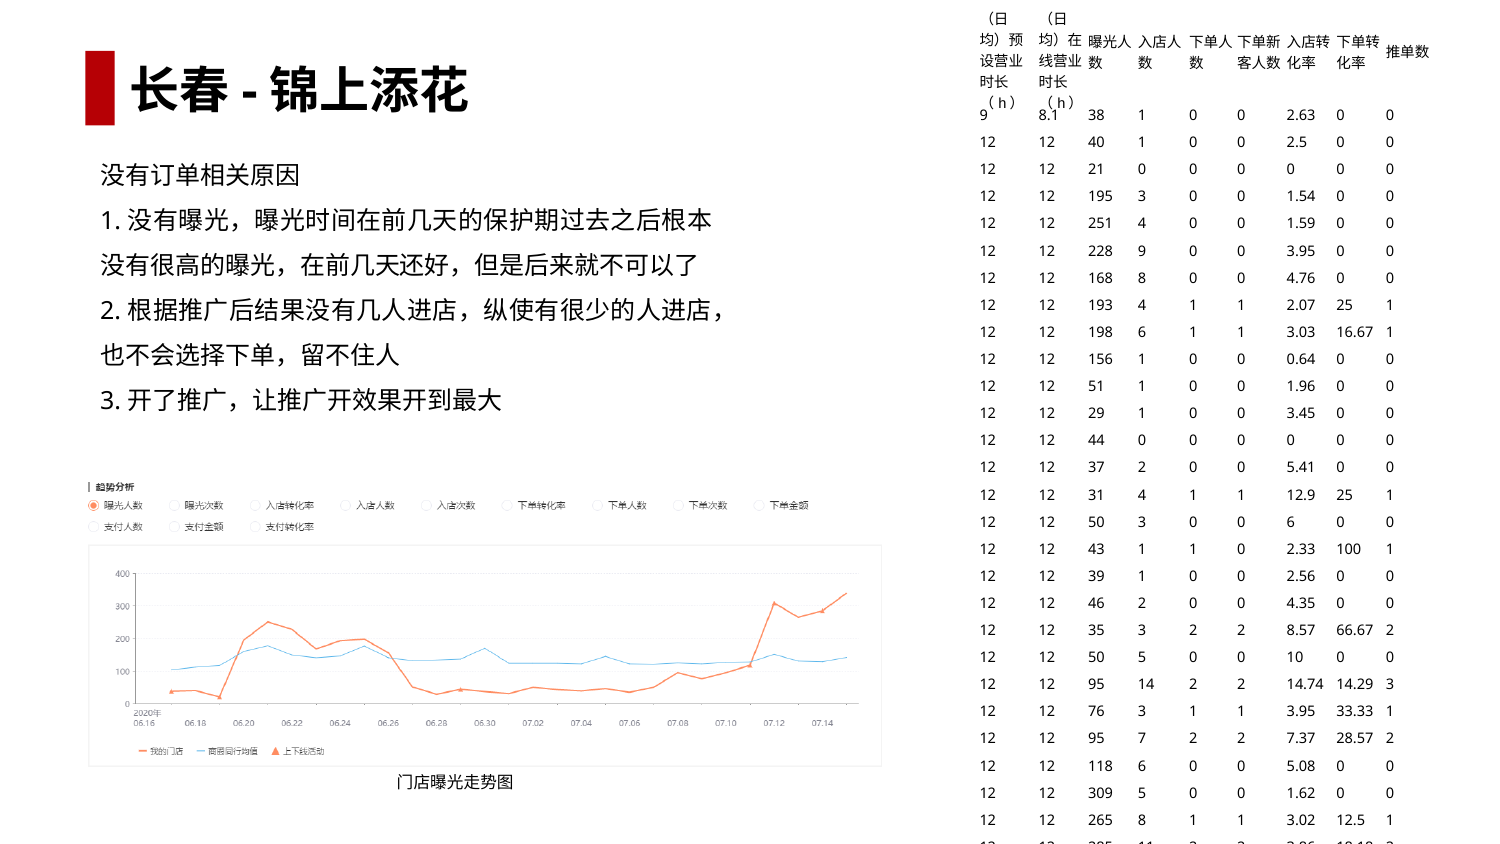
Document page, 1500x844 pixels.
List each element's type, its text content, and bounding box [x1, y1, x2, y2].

table_cell 0 [1384, 753, 1434, 781]
table_cell 1 [1136, 374, 1187, 401]
table_cell 12 [1036, 591, 1086, 618]
table_cell 12 [978, 645, 1036, 672]
table_cell 0 [1235, 509, 1285, 537]
table_cell 0 [1384, 591, 1434, 618]
table_cell 1 [1187, 320, 1235, 347]
table_cell 12 [978, 266, 1036, 293]
table_cell 0 [1334, 455, 1384, 482]
table_cell 0 [1187, 564, 1235, 591]
table_cell 1 [1235, 320, 1285, 347]
table_cell 2.56 [1285, 564, 1334, 591]
table_header 下单转化率 [1334, 6, 1384, 103]
table_cell 1 [1235, 699, 1285, 726]
table_cell 0 [1334, 238, 1384, 266]
table_cell 12 [1036, 130, 1086, 157]
table_cell 12 [1036, 835, 1086, 844]
table_cell 12 [978, 374, 1036, 401]
table_cell 8 [1136, 808, 1187, 835]
table_cell 8.1 [1036, 103, 1086, 130]
table_cell 12 [1036, 645, 1086, 672]
table_cell 35 [1086, 618, 1136, 645]
table_cell 12 [1036, 374, 1086, 401]
table_cell 50 [1086, 645, 1136, 672]
table_cell 6 [1285, 509, 1334, 537]
table_cell 25 [1334, 293, 1384, 320]
table_cell 0.64 [1285, 347, 1334, 374]
table_cell 12 [978, 157, 1036, 184]
table_cell 0 [1384, 781, 1434, 808]
table_cell 0 [1235, 564, 1285, 591]
table_cell 6 [1136, 753, 1187, 781]
table_cell 0 [1235, 455, 1285, 482]
table_cell 1 [1384, 320, 1434, 347]
table_cell 198 [1086, 320, 1136, 347]
table_cell 2 [1136, 455, 1187, 482]
table_cell 7 [1136, 726, 1187, 753]
table_cell 12 [978, 428, 1036, 455]
text_box 没有订单相关原因 1.没有曝光，曝光时间在前几天的保护期过去之后根本没有很高的曝光，在前几天还好，但是后来就不可以了 2.根据推广后结果没有几人进店，纵使有很少的人进店，也不会选择下单，留不住人 3.开了推广，让推广开效果开到最大 [85, 137, 728, 422]
text_box 门店曝光走势图 [133, 776, 777, 800]
table_cell 0 [1285, 428, 1334, 455]
table_cell 5.08 [1285, 753, 1334, 781]
table_cell 3.95 [1285, 699, 1334, 726]
table_cell 3 [1136, 699, 1187, 726]
table_cell 12 [1036, 184, 1086, 211]
table_cell 46 [1086, 591, 1136, 618]
table_cell 1 [1384, 808, 1434, 835]
table_cell 251 [1086, 211, 1136, 238]
table_header 下单人数 [1187, 6, 1235, 103]
table_cell 0 [1384, 347, 1434, 374]
table_cell 3.45 [1285, 401, 1334, 428]
table_cell 3.86 [1285, 835, 1334, 844]
table_cell 12 [978, 184, 1036, 211]
table_cell 4.76 [1285, 266, 1334, 293]
table_cell 0 [1187, 645, 1235, 672]
table_cell 285 [1086, 835, 1136, 844]
table_cell 1 [1187, 482, 1235, 509]
table_cell 0 [1384, 130, 1434, 157]
table_cell 12 [978, 672, 1036, 699]
table_cell 0 [1334, 157, 1384, 184]
table_cell 1.59 [1285, 211, 1334, 238]
table_cell 0 [1187, 211, 1235, 238]
table_cell 100 [1334, 537, 1384, 564]
table_cell 14 [1136, 672, 1187, 699]
table_cell 16.67 [1334, 320, 1384, 347]
table_cell 0 [1235, 645, 1285, 672]
table_cell 31 [1086, 482, 1136, 509]
table_cell 12 [978, 537, 1036, 564]
table_cell 0 [1235, 211, 1285, 238]
table_cell 2 [1187, 726, 1235, 753]
table_cell 2 [1235, 672, 1285, 699]
table_cell 12 [978, 401, 1036, 428]
table_cell 3.02 [1285, 808, 1334, 835]
table_cell 2 [1187, 835, 1235, 844]
table_cell 1 [1136, 537, 1187, 564]
table_cell 2 [1235, 618, 1285, 645]
table_cell 12 [978, 726, 1036, 753]
table_cell 12 [1036, 699, 1086, 726]
table_cell 12 [978, 455, 1036, 482]
table_cell 4.35 [1285, 591, 1334, 618]
table_cell 1.62 [1285, 781, 1334, 808]
table_cell 0 [1334, 347, 1384, 374]
table_cell 2 [1187, 618, 1235, 645]
table_cell 0 [1334, 591, 1384, 618]
table_cell 0 [1187, 781, 1235, 808]
table_cell 1.96 [1285, 374, 1334, 401]
table_cell 4 [1136, 211, 1187, 238]
table_cell 12 [1036, 537, 1086, 564]
table_cell 12 [978, 591, 1036, 618]
table_cell 12 [1036, 320, 1086, 347]
table_cell 12 [1036, 808, 1086, 835]
table_cell 12 [1036, 781, 1086, 808]
table_cell 0 [1384, 455, 1434, 482]
table_cell 9 [1136, 238, 1187, 266]
table_cell 1 [1136, 401, 1187, 428]
table_cell 2 [1384, 726, 1434, 753]
table_cell 0 [1384, 645, 1434, 672]
table_cell 0 [1187, 753, 1235, 781]
table_cell 18.18 [1334, 835, 1384, 844]
table_cell 95 [1086, 726, 1136, 753]
table_cell 228 [1086, 238, 1136, 266]
table_cell 0 [1384, 184, 1434, 211]
table_cell 12 [1036, 618, 1086, 645]
table_cell 0 [1187, 428, 1235, 455]
table_cell 0 [1187, 103, 1235, 130]
table_cell 12 [978, 509, 1036, 537]
table_cell 12 [1036, 509, 1086, 537]
table_cell 3 [1384, 672, 1434, 699]
table_cell 1 [1235, 808, 1285, 835]
table_cell 4 [1136, 293, 1187, 320]
table_cell 12 [1036, 428, 1086, 455]
table_cell 12 [978, 781, 1036, 808]
table_cell 118 [1086, 753, 1136, 781]
table_cell 0 [1334, 753, 1384, 781]
table_cell 1 [1136, 347, 1187, 374]
table_cell 5 [1136, 781, 1187, 808]
table_cell 40 [1086, 130, 1136, 157]
table_cell 12 [978, 320, 1036, 347]
table_cell 43 [1086, 537, 1136, 564]
table_cell 0 [1334, 374, 1384, 401]
table_cell 168 [1086, 266, 1136, 293]
table_cell 12 [978, 130, 1036, 157]
table_cell 0 [1334, 184, 1384, 211]
table_cell 38 [1086, 103, 1136, 130]
table_cell 8 [1136, 266, 1187, 293]
table_header 推单数 [1384, 6, 1434, 103]
table_header 入店转化率 [1285, 6, 1334, 103]
table_cell 0 [1334, 564, 1384, 591]
table_cell 1 [1384, 293, 1434, 320]
table_cell 0 [1384, 103, 1434, 130]
table_cell 0 [1334, 645, 1384, 672]
table_cell 0 [1334, 130, 1384, 157]
table_cell 12 [1036, 266, 1086, 293]
table_cell 0 [1235, 347, 1285, 374]
table_cell 2.63 [1285, 103, 1334, 130]
table_cell 3 [1136, 509, 1187, 537]
table_cell 0 [1235, 184, 1285, 211]
table_cell 12 [1036, 211, 1086, 238]
table_cell 1 [1136, 103, 1187, 130]
table_cell 0 [1187, 266, 1235, 293]
table_cell 12 [1036, 482, 1086, 509]
table_cell 12 [1036, 753, 1086, 781]
table_cell 195 [1086, 184, 1136, 211]
table_cell 0 [1334, 401, 1384, 428]
table_cell 2.07 [1285, 293, 1334, 320]
table_cell 0 [1187, 130, 1235, 157]
table_cell 0 [1384, 157, 1434, 184]
table_cell 0 [1334, 211, 1384, 238]
table_cell 12 [1036, 401, 1086, 428]
table_header 入店人数 [1136, 6, 1187, 103]
table_cell 12 [978, 482, 1036, 509]
table_cell 12 [978, 753, 1036, 781]
table_cell 33.33 [1334, 699, 1384, 726]
table_cell 12 [1036, 238, 1086, 266]
table_cell 3 [1136, 184, 1187, 211]
table_cell 0 [1285, 157, 1334, 184]
table_cell 12 [978, 618, 1036, 645]
table_cell 66.67 [1334, 618, 1384, 645]
table_cell 5 [1136, 645, 1187, 672]
table_cell 0 [1235, 753, 1285, 781]
table_cell 95 [1086, 672, 1136, 699]
table_cell 0 [1187, 401, 1235, 428]
table_cell 0 [1187, 157, 1235, 184]
table_cell 3.03 [1285, 320, 1334, 347]
table_cell 12 [978, 347, 1036, 374]
table_cell 0 [1235, 537, 1285, 564]
table_cell 5.41 [1285, 455, 1334, 482]
table_cell 0 [1384, 266, 1434, 293]
table_cell 2.33 [1285, 537, 1334, 564]
table_cell 0 [1235, 157, 1285, 184]
table_cell 1 [1384, 482, 1434, 509]
table_cell 0 [1187, 591, 1235, 618]
table_cell 12 [978, 238, 1036, 266]
table_cell 2.5 [1285, 130, 1334, 157]
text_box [85, 50, 1084, 127]
table_cell 1 [1187, 699, 1235, 726]
table_cell 0 [1187, 509, 1235, 537]
table_cell 0 [1384, 509, 1434, 537]
table_cell 0 [1334, 103, 1384, 130]
table_cell 0 [1235, 266, 1285, 293]
table_header （日均）在线营业时长（h） [1036, 6, 1086, 103]
table_cell 0 [1235, 103, 1285, 130]
table_cell 0 [1235, 781, 1285, 808]
table_cell 0 [1187, 238, 1235, 266]
table_cell 12 [1036, 726, 1086, 753]
table_cell 265 [1086, 808, 1136, 835]
table_cell 6 [1136, 320, 1187, 347]
table_header 下单新客人数 [1235, 6, 1285, 103]
table_cell 12 [1036, 672, 1086, 699]
table_cell 11 [1136, 835, 1187, 844]
table_cell 1 [1136, 564, 1187, 591]
table_cell 12 [1036, 293, 1086, 320]
table_cell 39 [1086, 564, 1136, 591]
table_cell 12 [1036, 347, 1086, 374]
table_cell 0 [1235, 238, 1285, 266]
table_cell 3 [1136, 618, 1187, 645]
table_cell 1 [1136, 130, 1187, 157]
table_cell 3.95 [1285, 238, 1334, 266]
table_cell 12 [978, 808, 1036, 835]
table_cell 29 [1086, 401, 1136, 428]
table_cell 12 [1036, 455, 1086, 482]
table_cell 193 [1086, 293, 1136, 320]
table_cell 12.5 [1334, 808, 1384, 835]
table_cell 14.29 [1334, 672, 1384, 699]
table_cell 1 [1187, 537, 1235, 564]
table_header （日均）预设营业时长（h） [978, 6, 1036, 50]
table_cell 10 [1285, 645, 1334, 672]
table_cell 0 [1334, 781, 1384, 808]
table_cell 12 [978, 835, 1036, 844]
table_cell 12 [978, 211, 1036, 238]
table_cell 28.57 [1334, 726, 1384, 753]
table_cell 0 [1187, 347, 1235, 374]
table_cell 0 [1235, 591, 1285, 618]
table_cell 0 [1384, 374, 1434, 401]
table_cell 4 [1136, 482, 1187, 509]
table_cell 309 [1086, 781, 1136, 808]
table_cell 0 [1136, 157, 1187, 184]
table_cell 12 [1036, 564, 1086, 591]
table_cell 2 [1187, 672, 1235, 699]
table_cell 0 [1384, 238, 1434, 266]
table_cell 76 [1086, 699, 1136, 726]
table_cell 0 [1187, 455, 1235, 482]
table_cell 1 [1187, 808, 1235, 835]
table_header 曝光人数 [1086, 6, 1136, 103]
table_cell 0 [1235, 130, 1285, 157]
table_cell 1 [1235, 482, 1285, 509]
table_cell 2 [1136, 591, 1187, 618]
table_cell 12 [978, 699, 1036, 726]
table_cell 0 [1187, 374, 1235, 401]
table_cell 12 [1036, 157, 1086, 184]
table_cell 44 [1086, 428, 1136, 455]
table_cell 51 [1086, 374, 1136, 401]
table_cell 2 [1384, 835, 1434, 844]
table_cell 0 [1235, 428, 1285, 455]
table_cell 14.74 [1285, 672, 1334, 699]
table_cell 12 [978, 293, 1036, 320]
table_cell 2 [1235, 726, 1285, 753]
table_cell 2 [1235, 835, 1285, 844]
table_cell 0 [1384, 401, 1434, 428]
table_cell 0 [1334, 509, 1384, 537]
table_cell 0 [1235, 401, 1285, 428]
table_cell 156 [1086, 347, 1136, 374]
table_cell 7.37 [1285, 726, 1334, 753]
table_cell 12 [978, 564, 1036, 591]
table_cell 12.9 [1285, 482, 1334, 509]
table_cell 0 [1334, 428, 1384, 455]
table_cell 0 [1384, 564, 1434, 591]
table_cell 2 [1384, 618, 1434, 645]
table_cell 25 [1334, 482, 1384, 509]
table_cell 1.54 [1285, 184, 1334, 211]
picture [85, 466, 882, 776]
table_cell 1 [1235, 293, 1285, 320]
table_cell 0 [1384, 211, 1434, 238]
table_cell 37 [1086, 455, 1136, 482]
table_cell 1 [1187, 293, 1235, 320]
table_cell 0 [1235, 374, 1285, 401]
table_cell 0 [1384, 428, 1434, 455]
table_cell 0 [1136, 428, 1187, 455]
table_cell 50 [1086, 509, 1136, 537]
table_cell 0 [1334, 266, 1384, 293]
table_cell 1 [1384, 699, 1434, 726]
table_cell 0 [1187, 184, 1235, 211]
table_cell 21 [1086, 157, 1136, 184]
table_cell 1 [1384, 537, 1434, 564]
table_cell 8.57 [1285, 618, 1334, 645]
